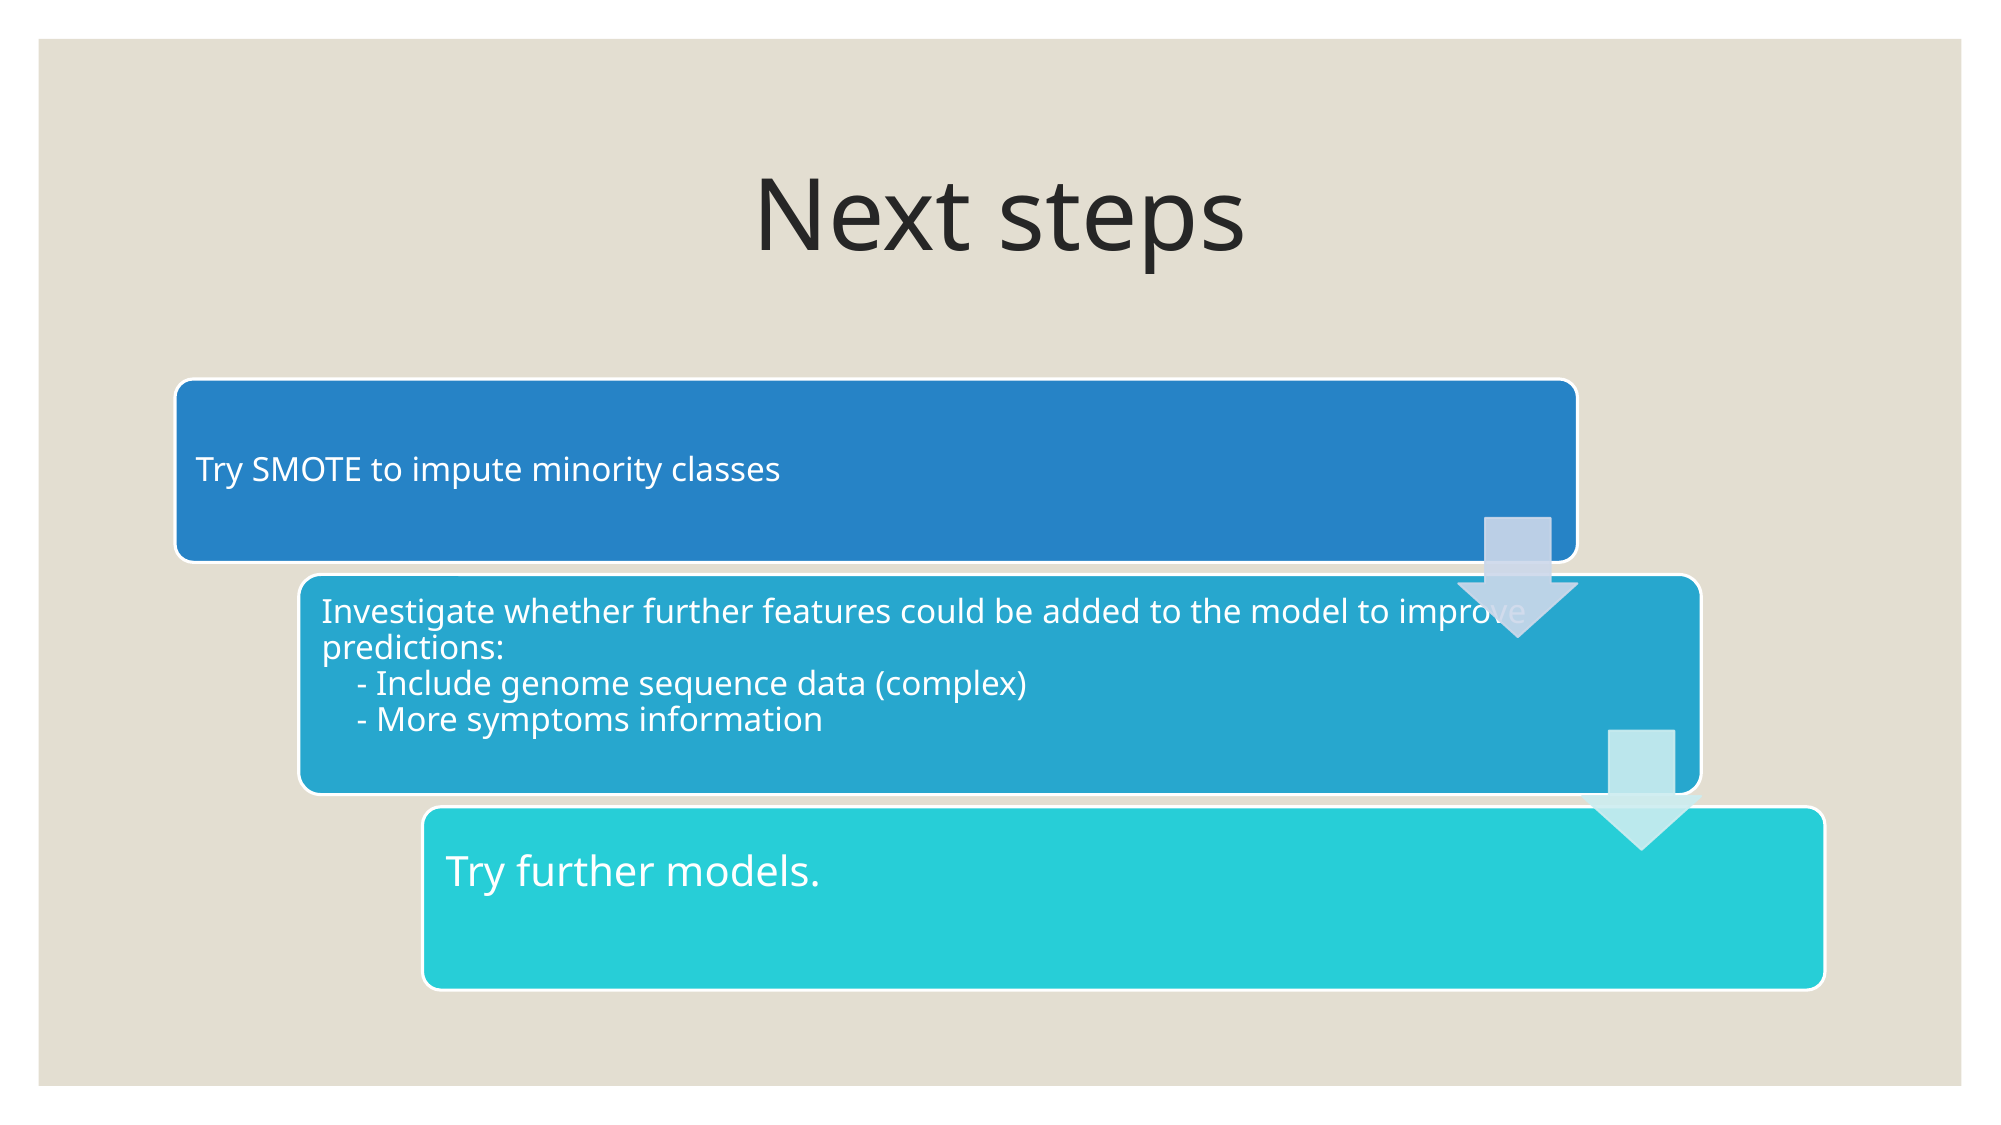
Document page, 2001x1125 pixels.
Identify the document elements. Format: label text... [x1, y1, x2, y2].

title Next steps [174, 105, 1825, 331]
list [174, 378, 1825, 991]
